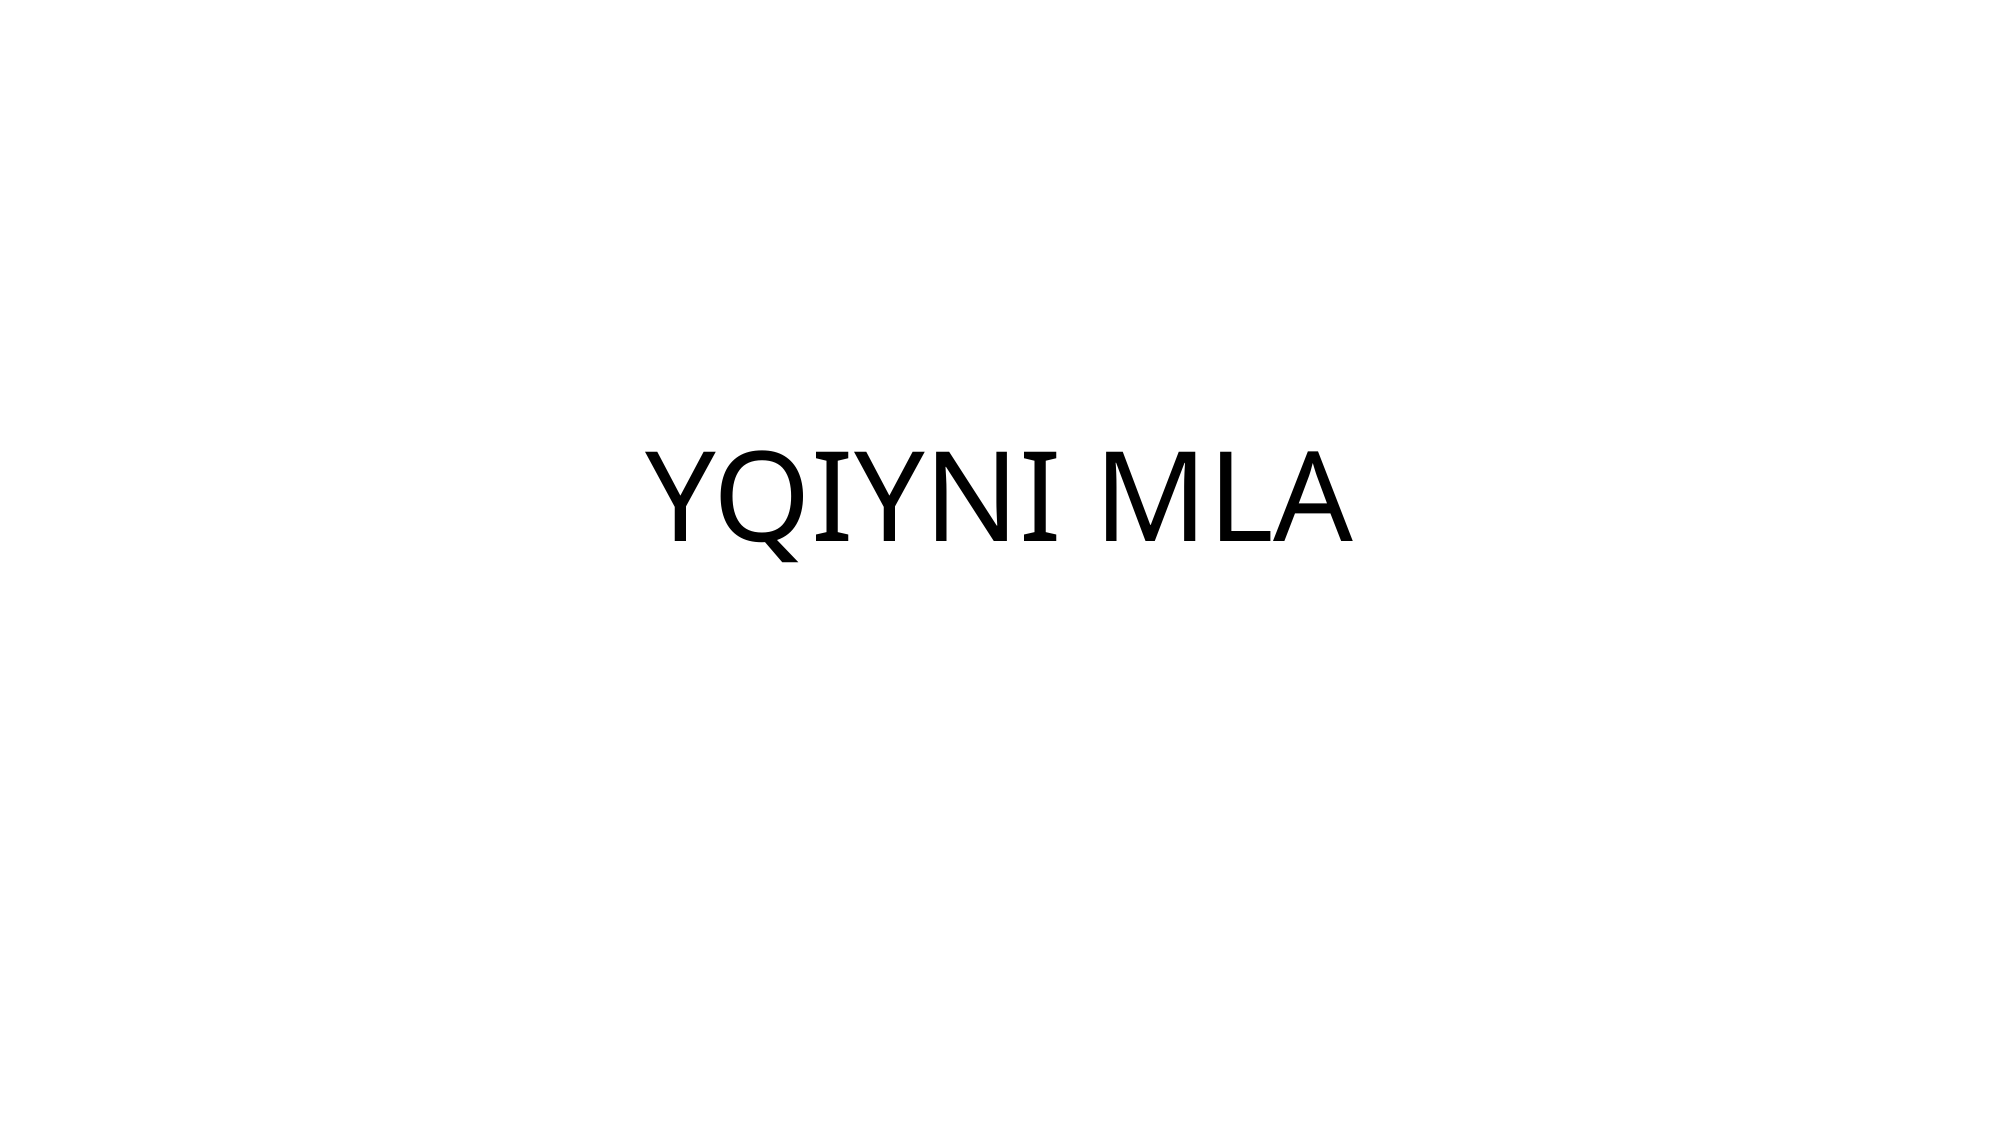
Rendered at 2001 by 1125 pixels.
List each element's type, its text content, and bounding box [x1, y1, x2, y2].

title YQIYNI MLA [249, 184, 1750, 576]
